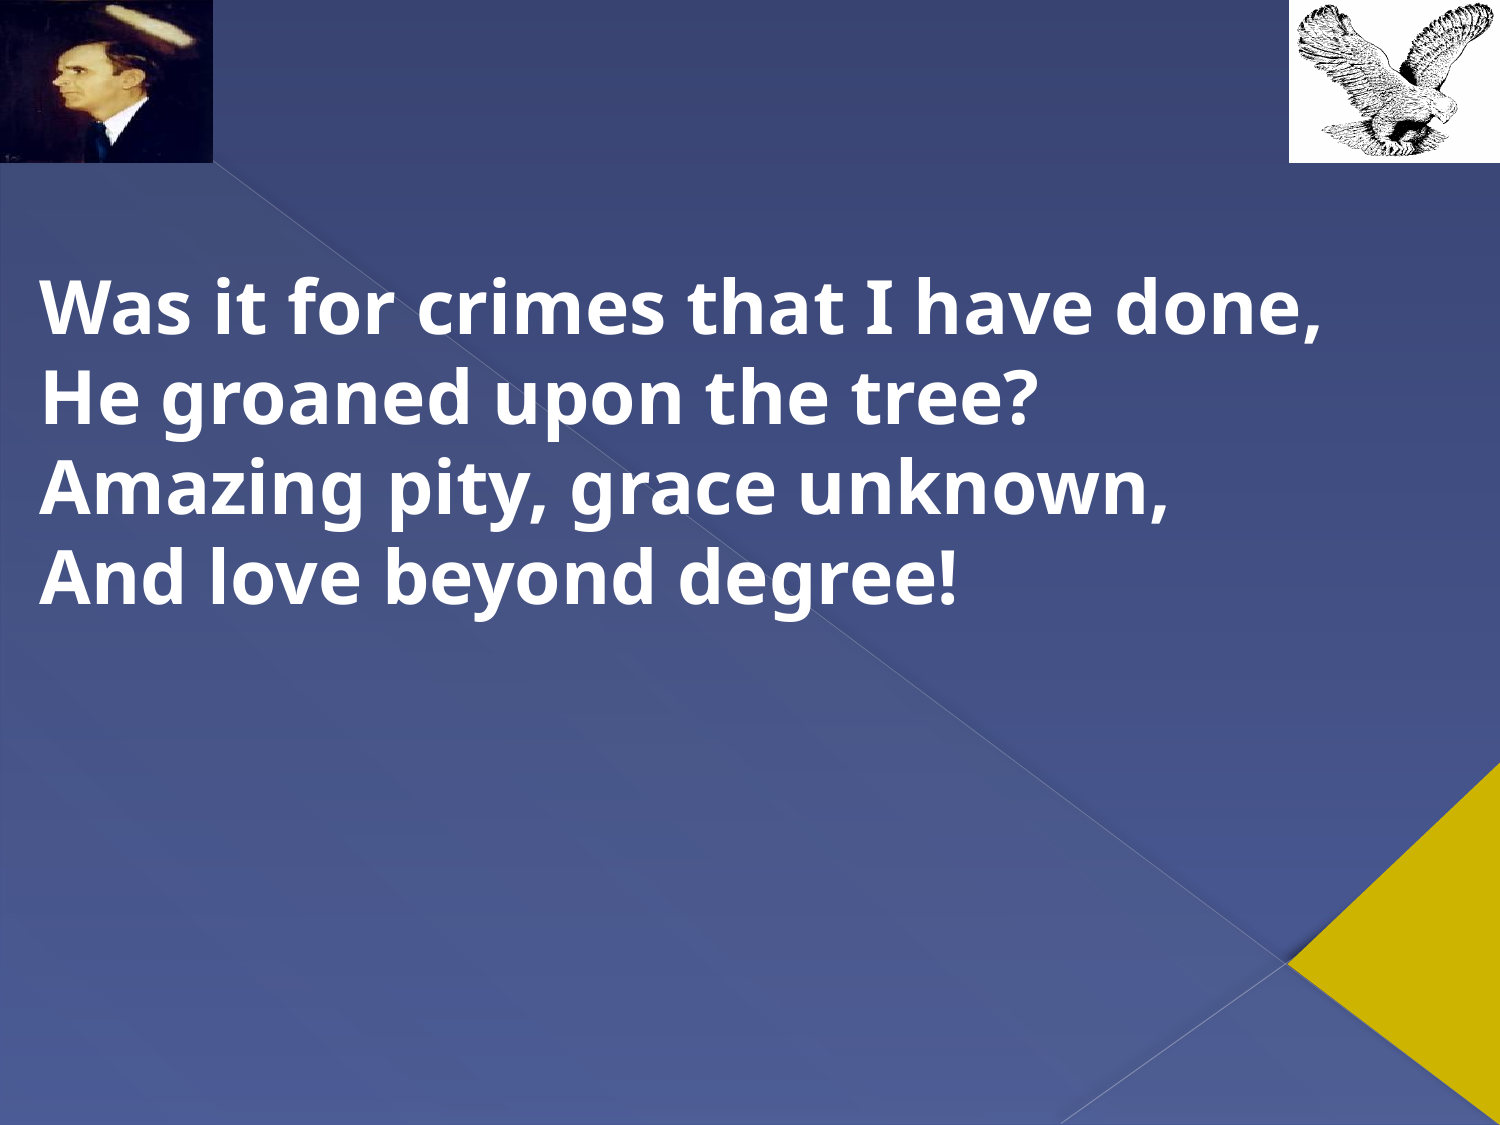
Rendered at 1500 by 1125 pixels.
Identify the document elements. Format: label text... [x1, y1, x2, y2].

picture [1288, 0, 1500, 163]
text_box Was it for crimes that I have done, He groaned upon the tree? Amazing pity, grace unknown, And love beyond degree! [24, 162, 1500, 628]
picture [0, 0, 213, 163]
text_box [1285, 760, 1500, 1125]
